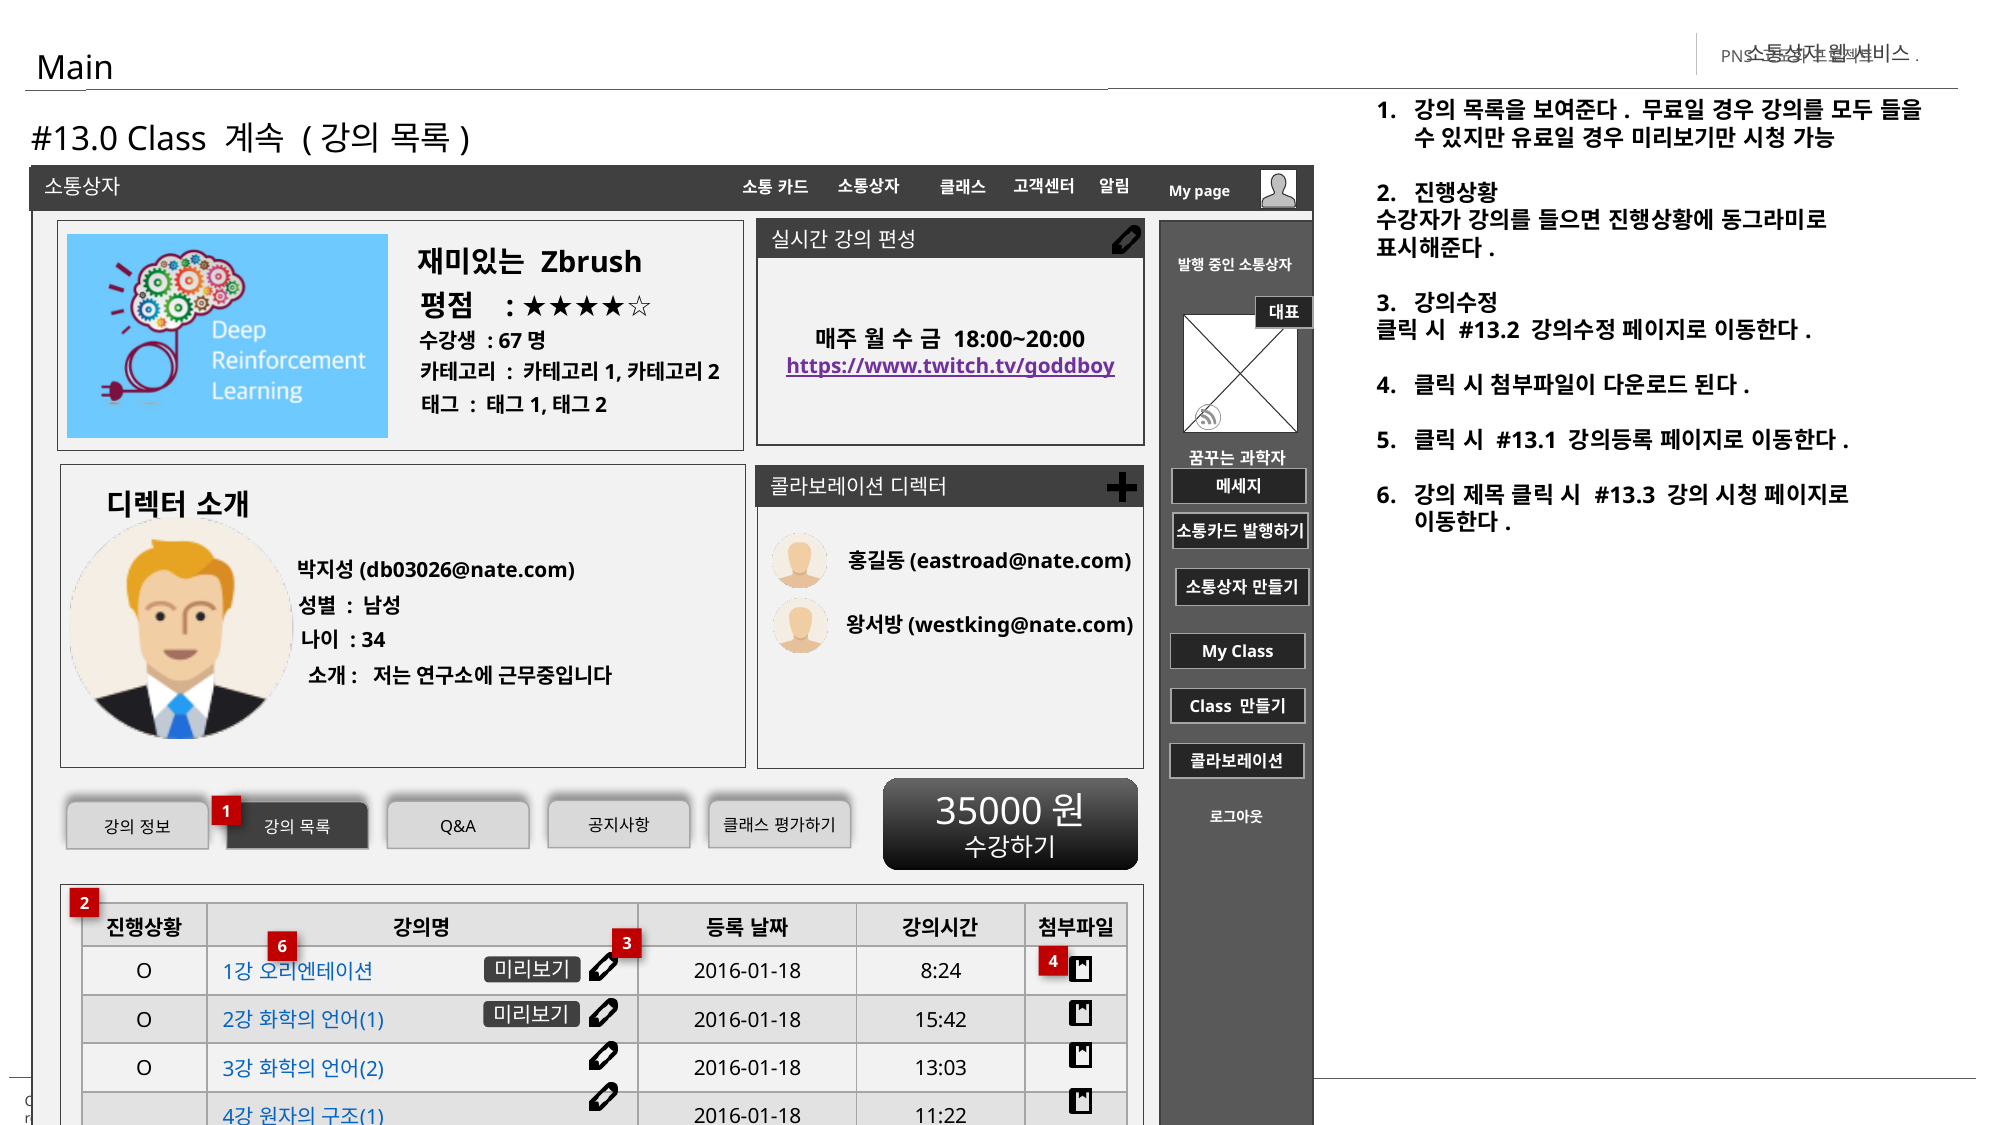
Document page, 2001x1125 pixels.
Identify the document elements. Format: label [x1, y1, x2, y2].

picture [1069, 956, 1092, 982]
text_box [16, 110, 1314, 1125]
picture [1069, 1000, 1092, 1026]
table_cell [639, 1044, 856, 1091]
table_cell [639, 947, 856, 994]
table_header [857, 904, 1024, 945]
picture [589, 952, 618, 981]
picture [1069, 1042, 1092, 1068]
table_header [83, 904, 206, 945]
picture [1107, 472, 1137, 502]
table_cell [639, 1093, 856, 1125]
table_header [1026, 904, 1126, 945]
table_cell [208, 1044, 637, 1091]
picture [1112, 225, 1141, 254]
text_box [1322, 154, 1934, 477]
table_header [208, 904, 637, 945]
text_box [21, 39, 129, 94]
table_cell [857, 1093, 1024, 1125]
picture [67, 234, 388, 438]
text_box [1038, 946, 1068, 976]
picture [1195, 404, 1221, 430]
text_box [267, 931, 297, 961]
table_cell [208, 947, 637, 994]
table_cell [208, 1093, 637, 1125]
table_cell [83, 1044, 206, 1091]
picture [589, 1082, 618, 1111]
table_cell [1026, 947, 1126, 994]
text_box [612, 928, 642, 958]
table_cell [857, 947, 1024, 994]
text_box [482, 1000, 581, 1029]
table_cell [83, 947, 206, 994]
table_cell [857, 996, 1024, 1042]
table_header [639, 904, 856, 945]
picture [589, 1041, 618, 1070]
table_cell [208, 996, 637, 1042]
text_box [483, 955, 582, 984]
table_cell [857, 1044, 1024, 1091]
picture [772, 533, 827, 588]
picture [773, 598, 828, 653]
table_cell [1026, 996, 1126, 1042]
picture [589, 998, 618, 1027]
table_cell [1026, 1044, 1126, 1091]
text_box [1682, 37, 1914, 73]
table_cell [1026, 1093, 1126, 1125]
table_cell [83, 1093, 206, 1125]
picture [1069, 1088, 1092, 1114]
table_cell [639, 996, 856, 1042]
picture [69, 517, 295, 739]
table_cell [83, 996, 206, 1042]
